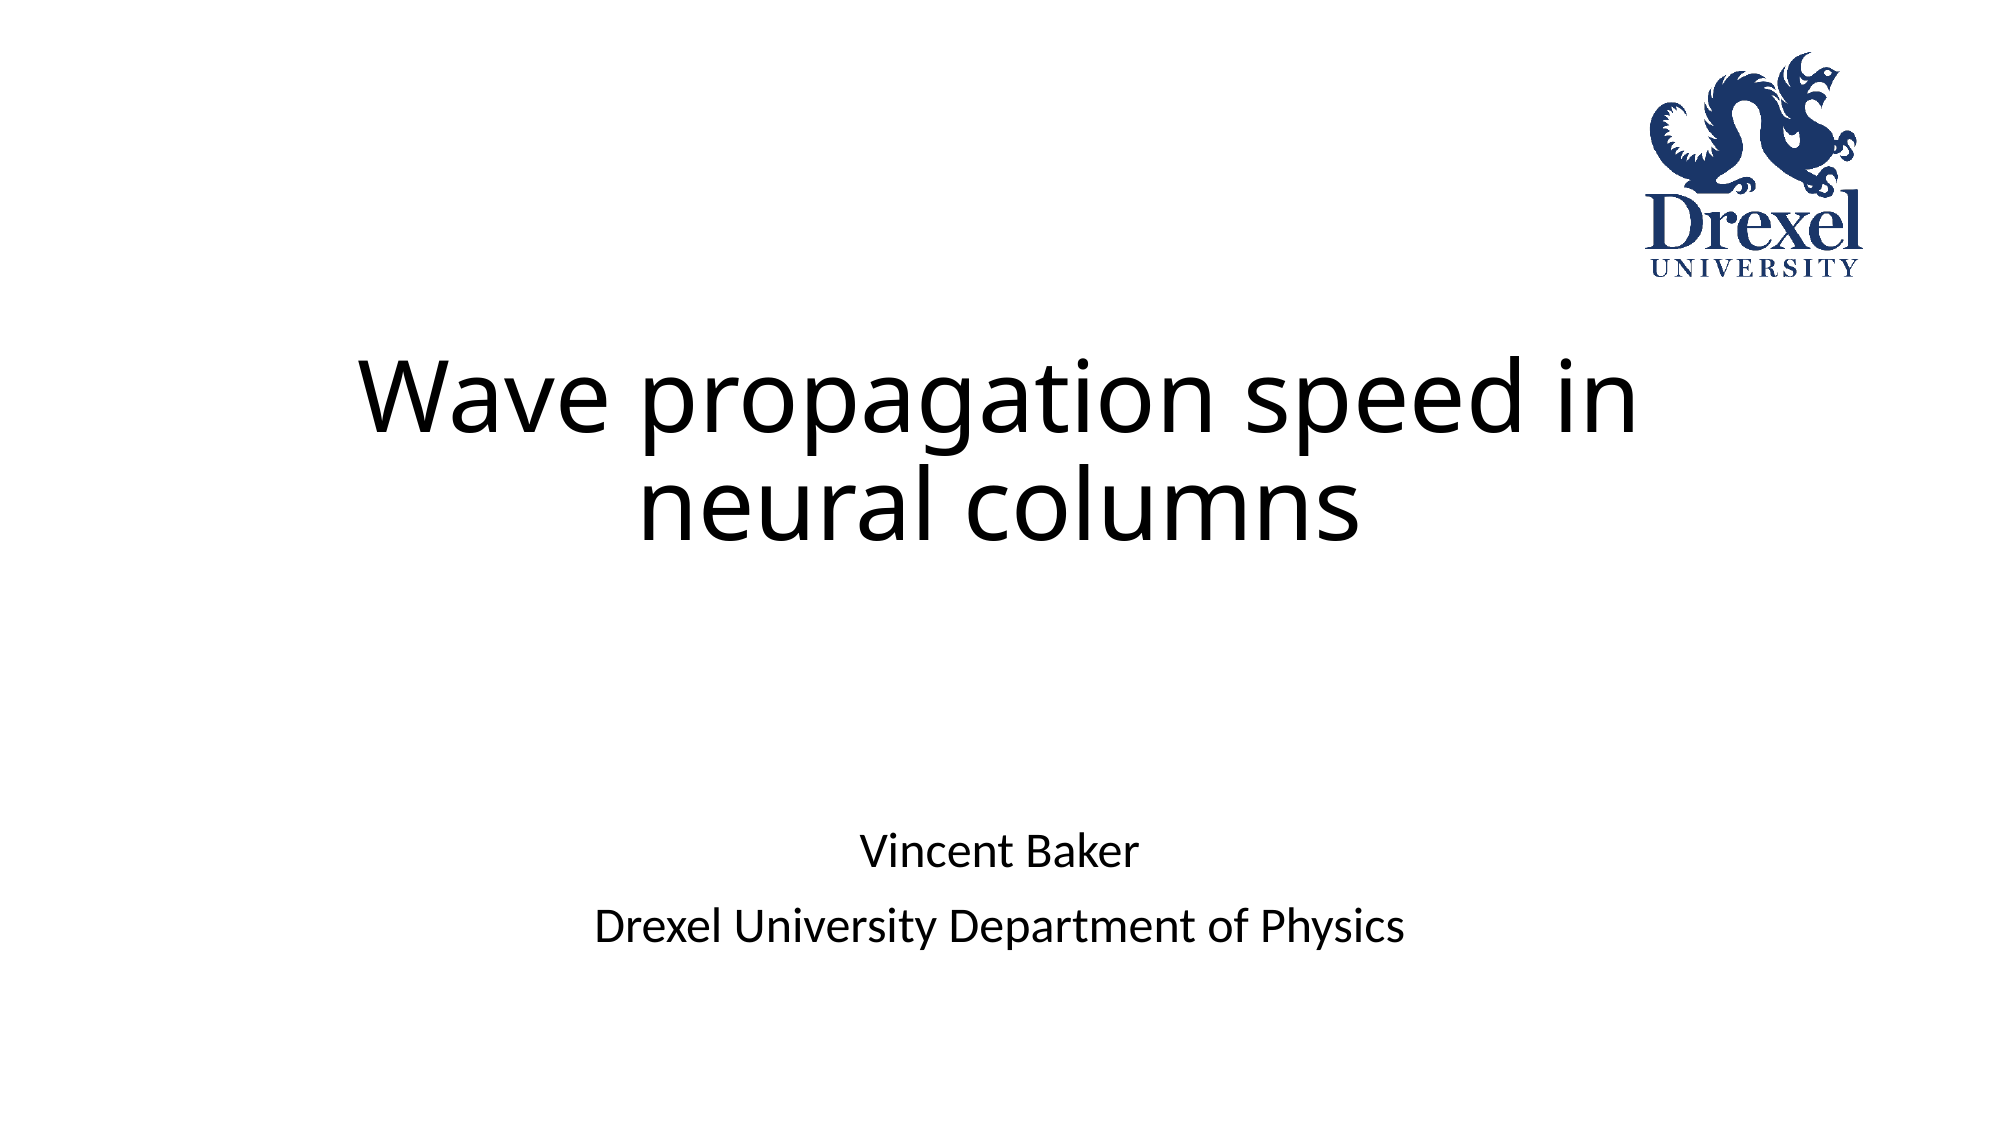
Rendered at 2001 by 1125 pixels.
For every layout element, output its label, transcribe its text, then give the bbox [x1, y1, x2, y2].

title Wave propagation speed in neural columns [249, 297, 1750, 690]
subtitle Vincent Baker Drexel University Department of Physics [249, 816, 1750, 1089]
picture [1645, 52, 1863, 277]
